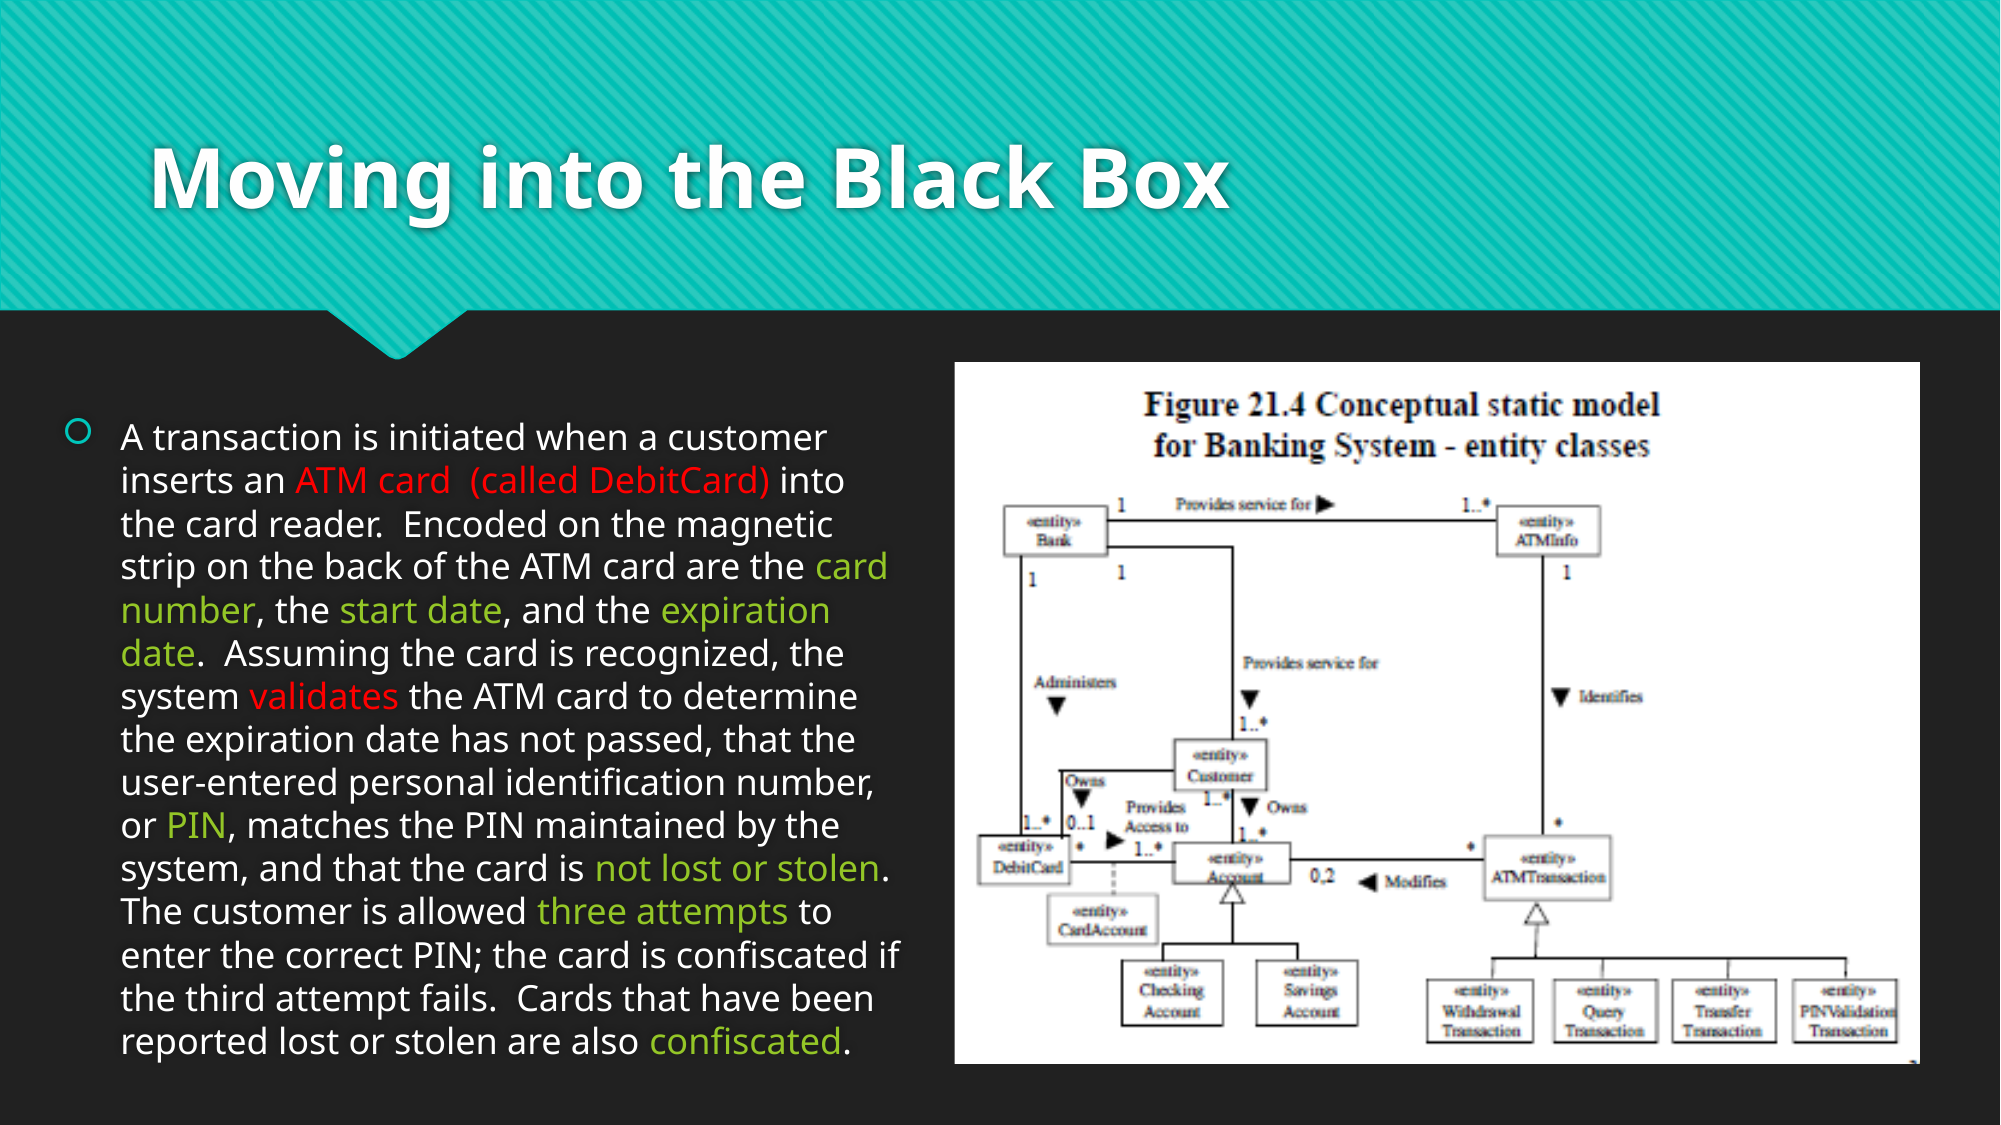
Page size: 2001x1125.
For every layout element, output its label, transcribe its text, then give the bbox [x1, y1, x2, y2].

list A transaction is initiated when a customer inserts an ATM card (called DebitCard) into the card reader. Encoded on the magnetic strip on the back of the ATM card are the card number, the start date, and the expiration date. Assuming the card is recognized, the system validates the ATM card to determine the expiration date has not passed, that the user-entered personal identification number, or PIN, matches the PIN maintained by the system, and that the card is not lost or stolen. The customer is allowed three attempts to enter the correct PIN; the card is confiscated if the third attempt fails. Cards that have been reported lost or stolen are also confiscated. [47, 407, 920, 1094]
picture [954, 362, 1921, 1064]
title Moving into the Black Box [132, 73, 1868, 233]
